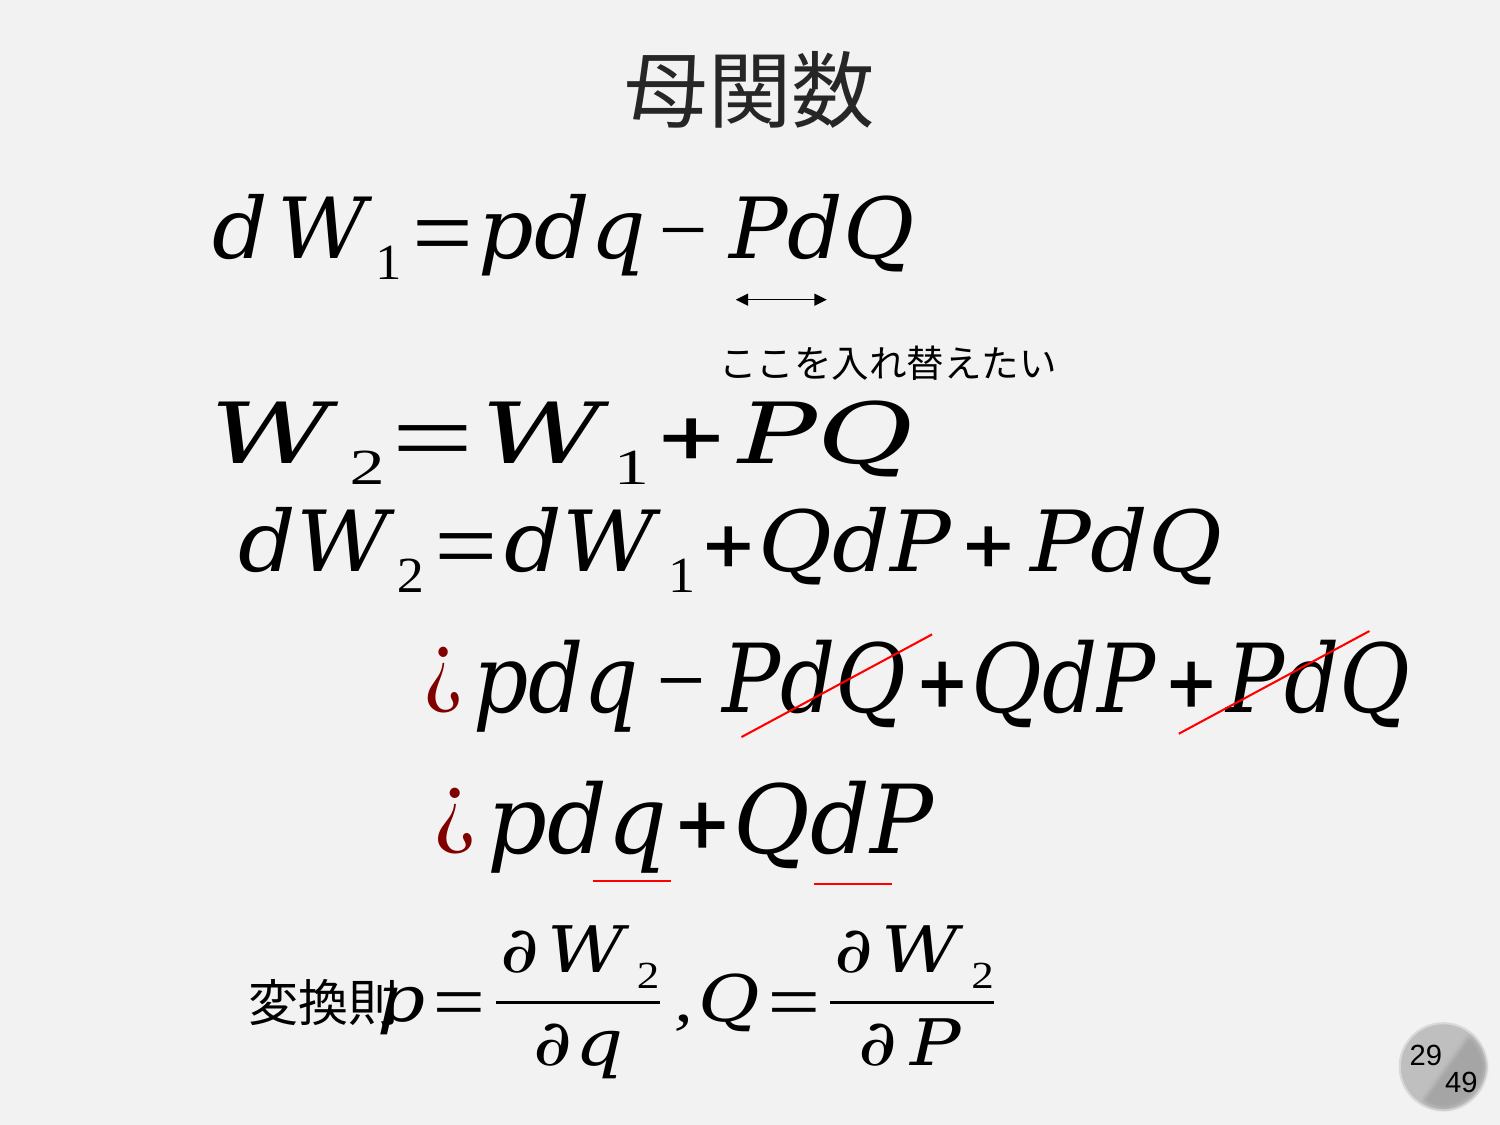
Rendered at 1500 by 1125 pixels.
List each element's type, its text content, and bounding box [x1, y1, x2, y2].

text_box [741, 634, 933, 738]
text_box 変換則 [233, 964, 414, 1039]
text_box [1178, 631, 1370, 734]
text_box [722, 275, 749, 301]
text_box [813, 275, 840, 301]
text_box ここを入れ替えたい [704, 332, 1072, 392]
list 母関数 [0, 31, 1500, 155]
